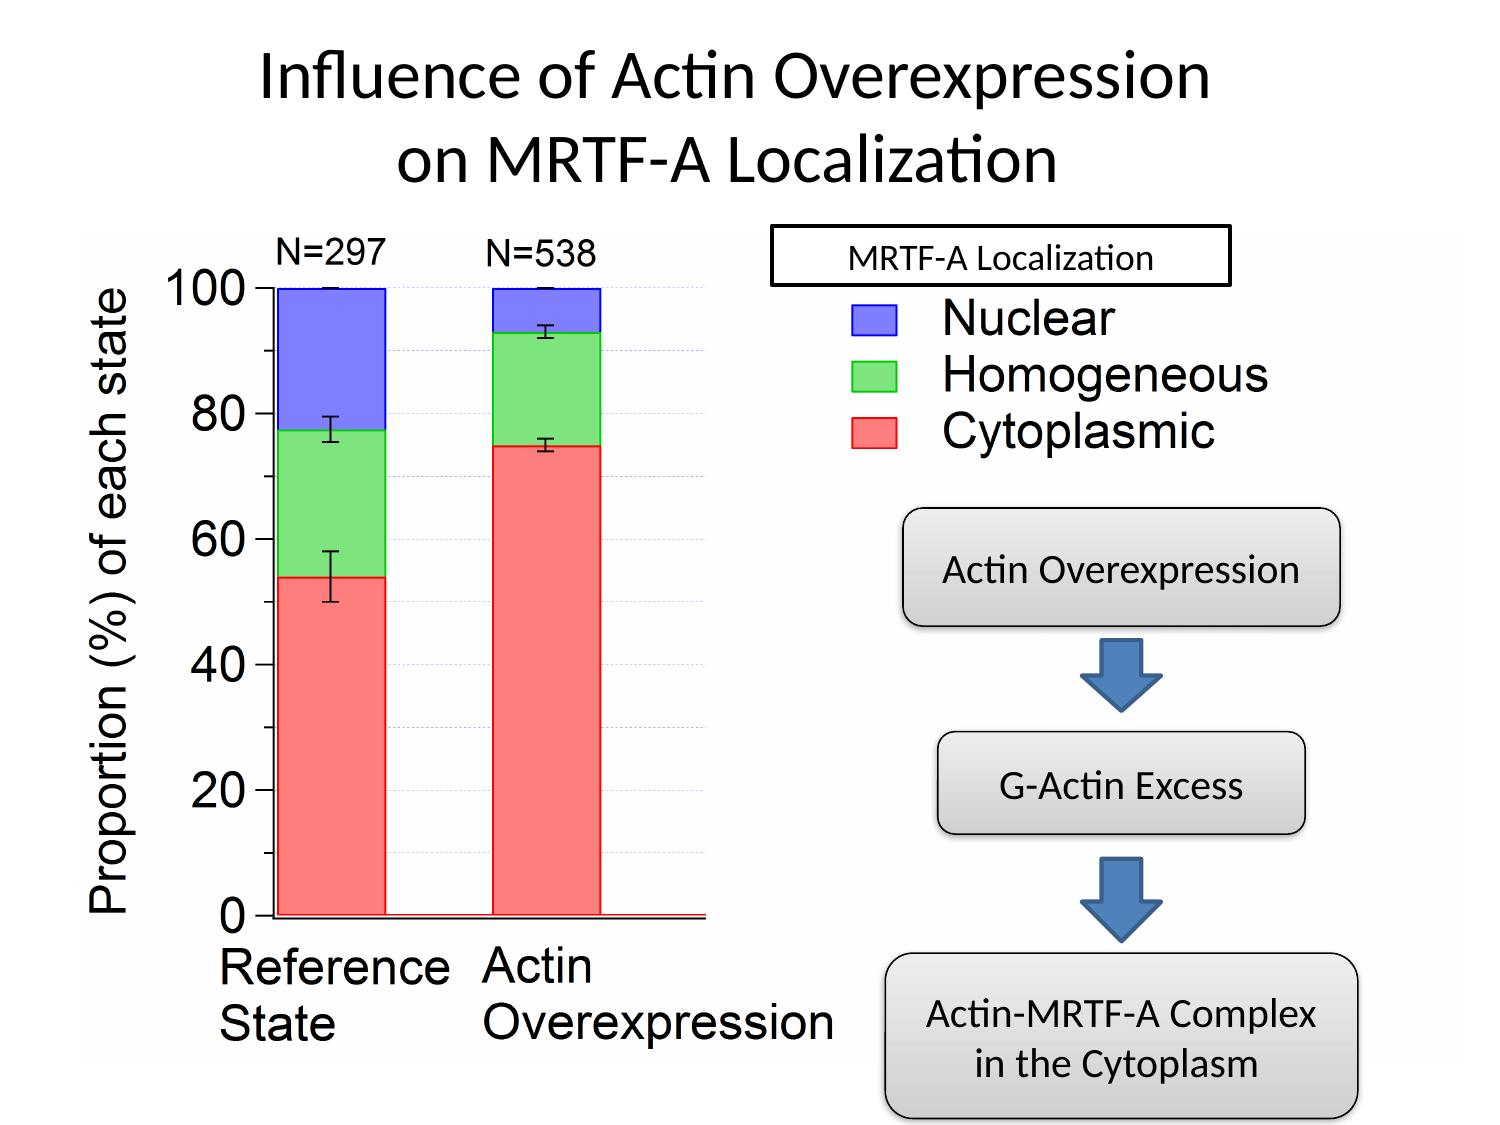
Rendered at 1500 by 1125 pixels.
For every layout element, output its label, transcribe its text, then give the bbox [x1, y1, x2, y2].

picture [79, 231, 1464, 1065]
title Influence of Actin Overexpression on MRTF-A Localization [53, 19, 1404, 207]
text_box MRTF-A Localization [770, 224, 1232, 230]
text_box Actin-MRTF-A Complex in the Cytoplasm [884, 1073, 1359, 1120]
